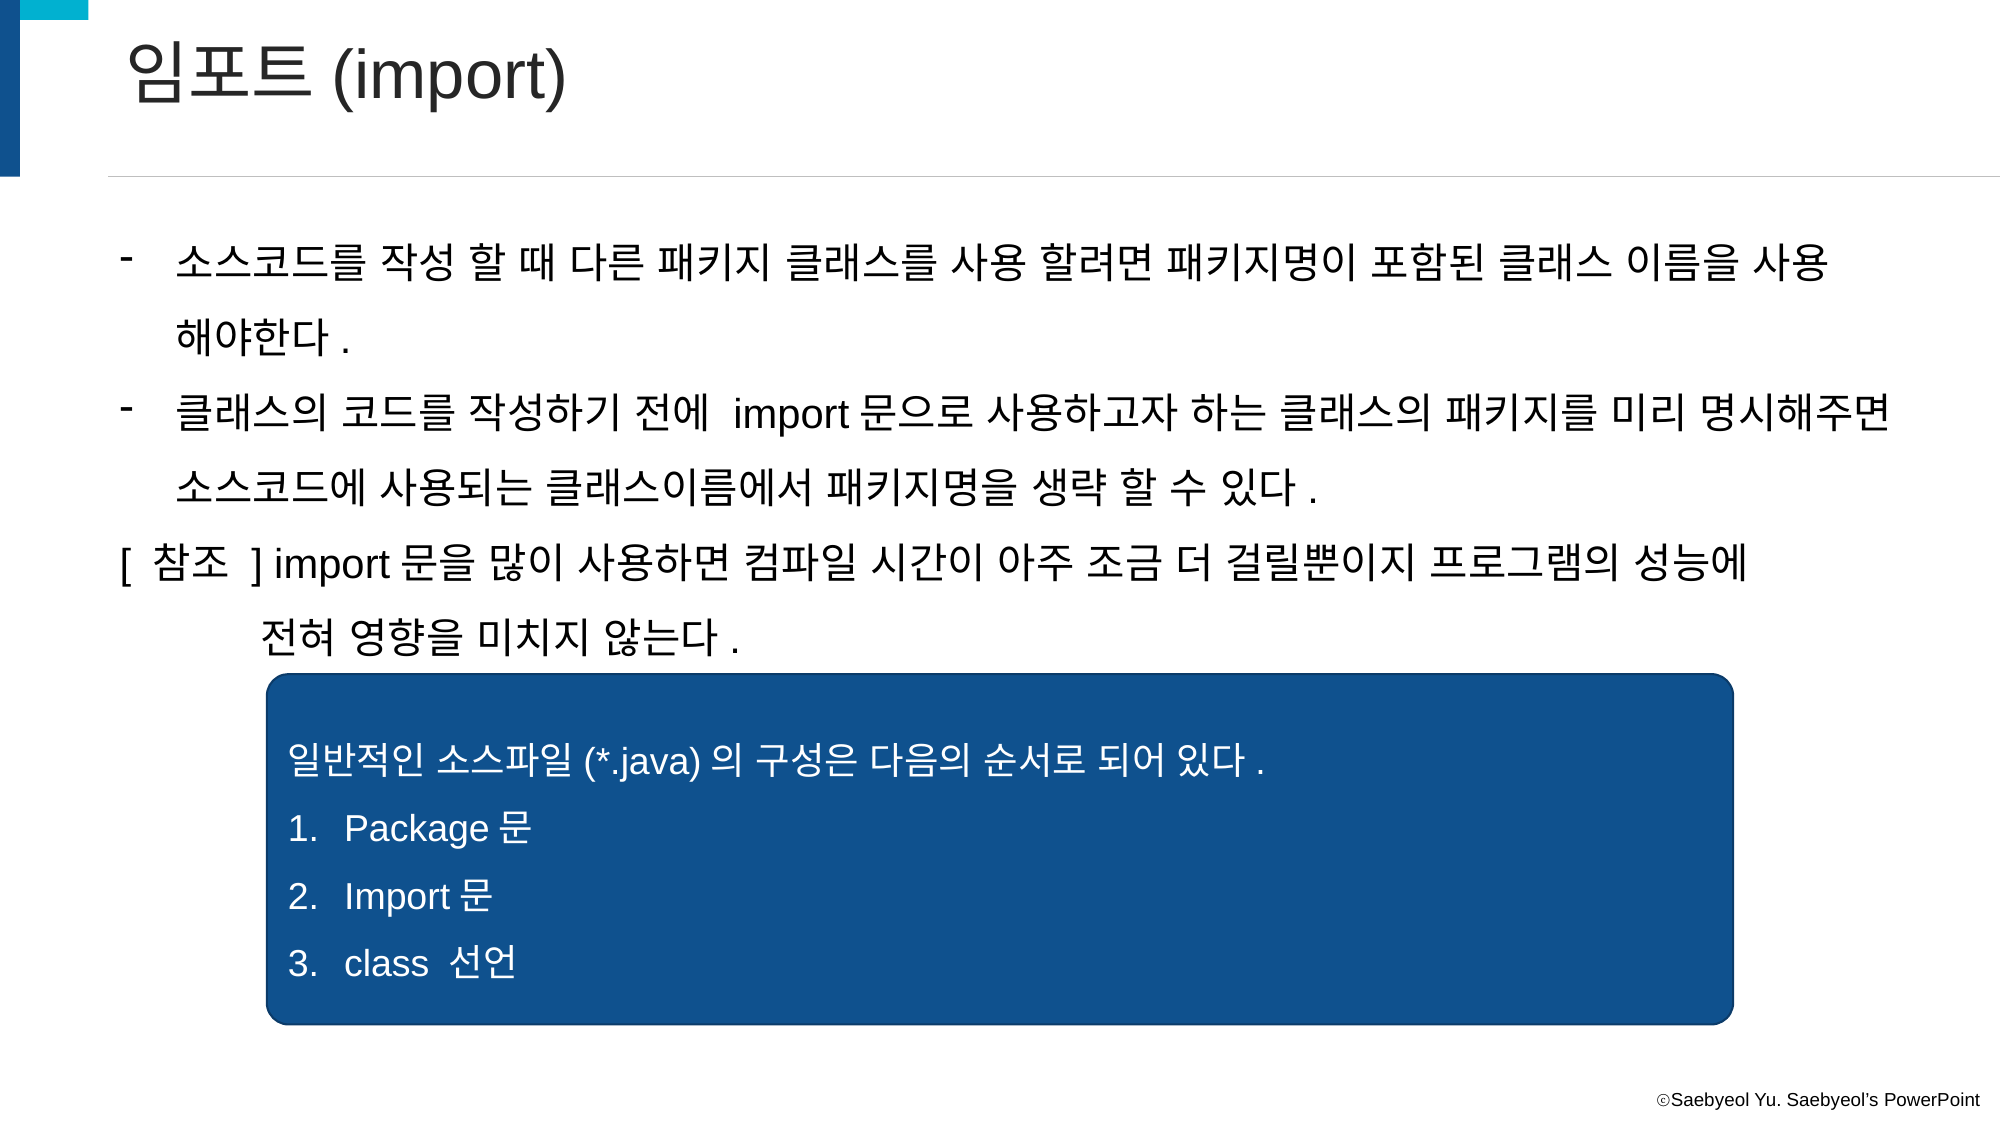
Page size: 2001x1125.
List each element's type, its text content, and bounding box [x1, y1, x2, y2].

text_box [0, 0, 2000, 177]
text_box 소스코드를 작성 할 때 다른 패키지 클래스를 사용 할려면 패키지명이 포함된 클래스 이름을 사용 해야한다. 클래스의 코드를 작성하기 전에 import문으로 사용하고자 하는 클래스의 패키지를 미리 명시해주면 소스코드에 사용되는 클래스이름에서 패키지명을 생략 할 수 있다. [ 참조 ] import문을 많이 사용하면 컴파일 시간이 아주 조금 더 걸릴뿐이지 프로그램의 성능에 전혀 영향을 미치지 않는다. [104, 204, 1929, 670]
text_box 일반적인 소스파일(*.java)의 구성은 다음의 순서로 되어 있다. Package문 Import문 class 선언 [265, 673, 1735, 1026]
